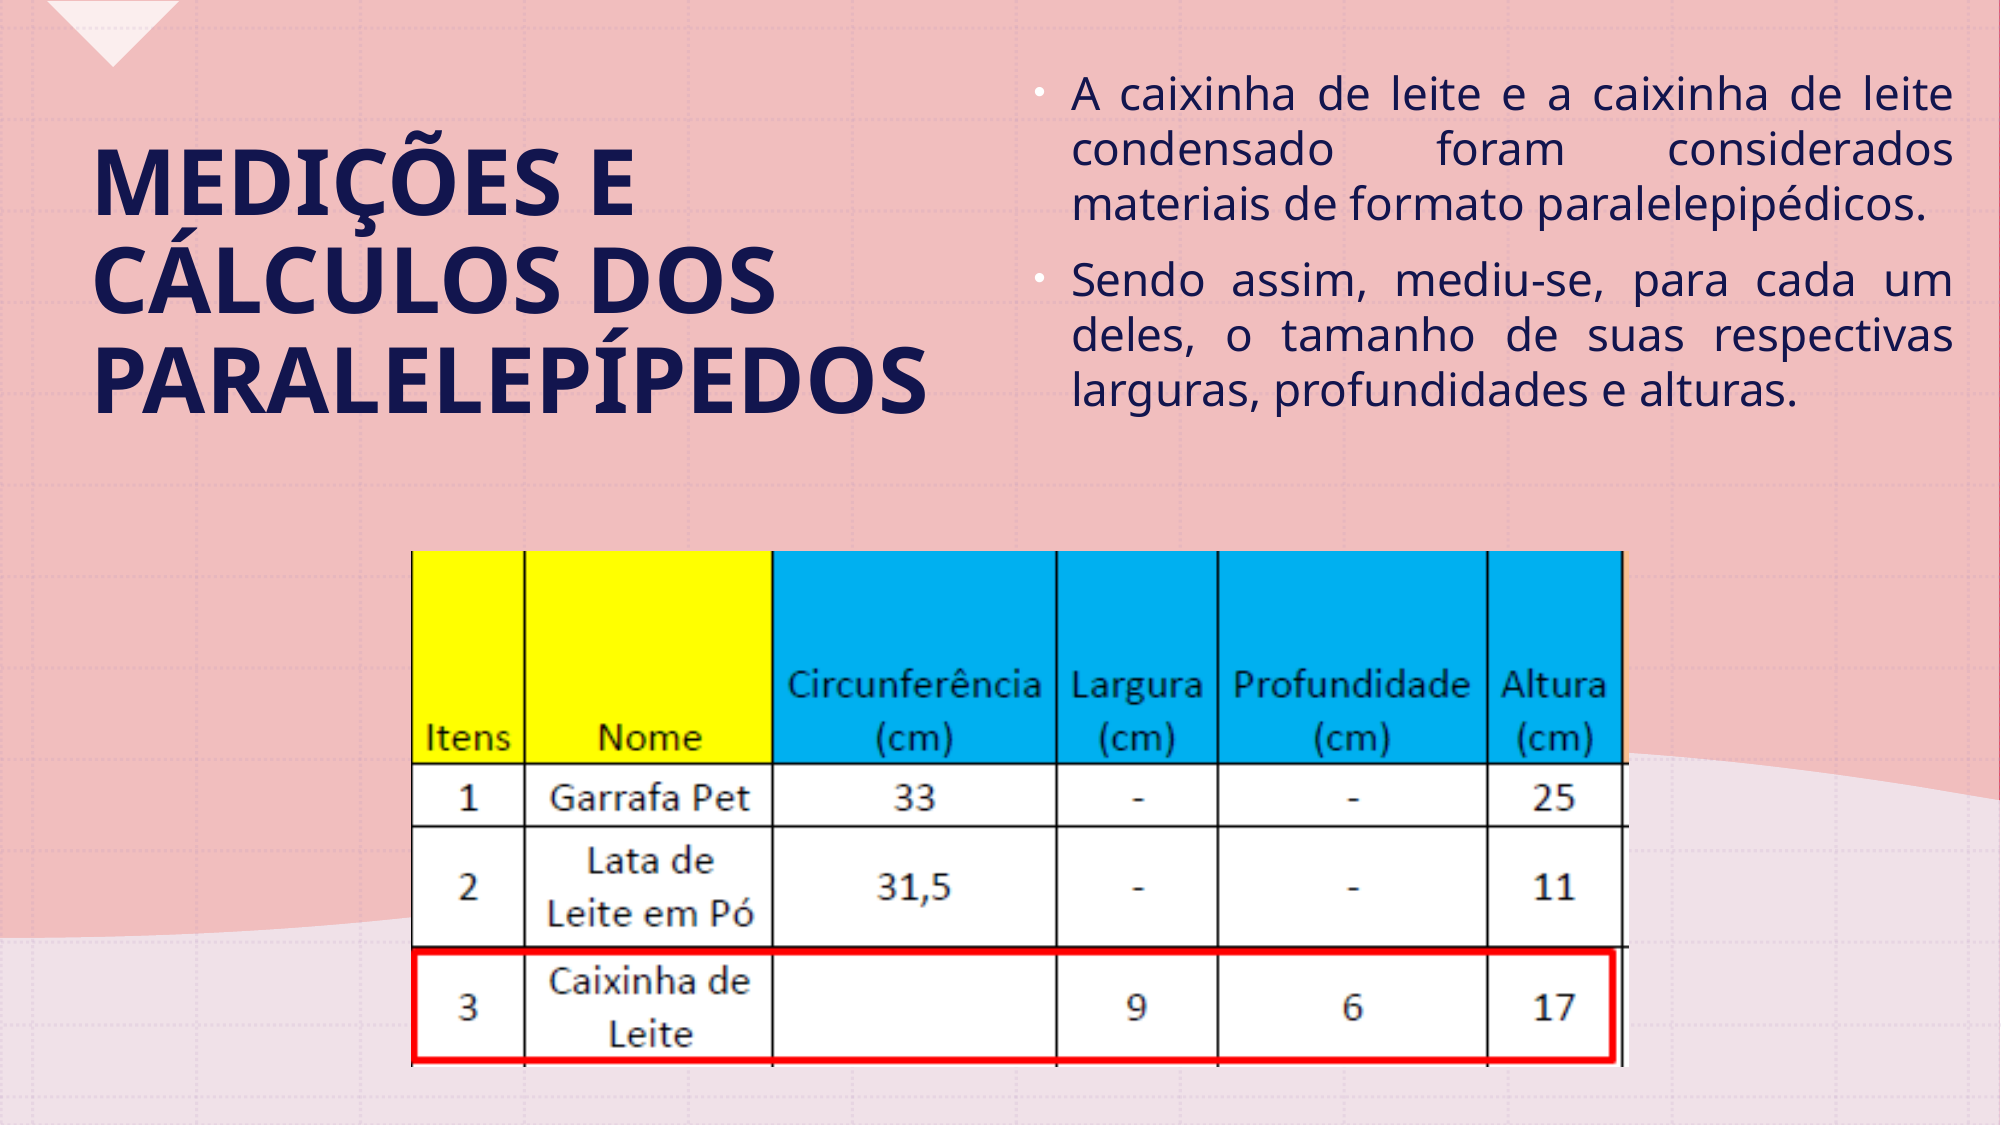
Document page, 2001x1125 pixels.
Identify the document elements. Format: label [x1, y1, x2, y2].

picture [921, 735, 927, 749]
picture [1516, 683, 1522, 691]
picture [1371, 735, 1375, 749]
picture [1331, 680, 1337, 696]
picture [1014, 680, 1019, 696]
picture [1035, 681, 1040, 694]
picture [1529, 736, 1534, 747]
picture [1248, 674, 1253, 684]
picture [880, 679, 884, 696]
picture [1552, 680, 1558, 693]
picture [947, 732, 952, 747]
picture [1420, 681, 1425, 696]
picture [933, 733, 939, 749]
picture [892, 682, 897, 696]
picture [823, 680, 829, 696]
picture [974, 679, 978, 696]
picture [1398, 670, 1404, 696]
picture [1600, 681, 1605, 696]
picture [1376, 679, 1380, 696]
text_box [0, 0, 2000, 1125]
picture [1536, 675, 1543, 694]
picture [1169, 730, 1174, 749]
picture [909, 733, 915, 749]
picture [1320, 679, 1325, 696]
picture [1566, 679, 1570, 696]
picture [1160, 680, 1166, 696]
picture [1103, 684, 1108, 696]
picture [1148, 680, 1153, 693]
picture [1442, 670, 1447, 695]
picture [986, 682, 991, 696]
picture [1352, 686, 1358, 693]
picture [1359, 735, 1363, 749]
picture [1099, 731, 1105, 748]
picture [1235, 672, 1240, 696]
picture [1365, 670, 1371, 696]
picture [1113, 680, 1118, 696]
picture [1383, 727, 1389, 752]
picture [1171, 680, 1175, 696]
picture [410, 551, 1629, 1067]
picture [1518, 730, 1524, 747]
picture [1575, 680, 1580, 696]
picture [900, 672, 908, 696]
picture [1156, 737, 1161, 749]
picture [936, 680, 942, 696]
picture [1347, 732, 1351, 749]
picture [1294, 676, 1300, 696]
picture [1196, 683, 1202, 695]
picture [1549, 733, 1555, 749]
picture [1131, 733, 1137, 749]
picture [856, 679, 861, 693]
picture [868, 680, 874, 695]
picture [1328, 735, 1332, 747]
picture [790, 679, 795, 693]
picture [1073, 672, 1078, 696]
picture [1258, 680, 1264, 696]
